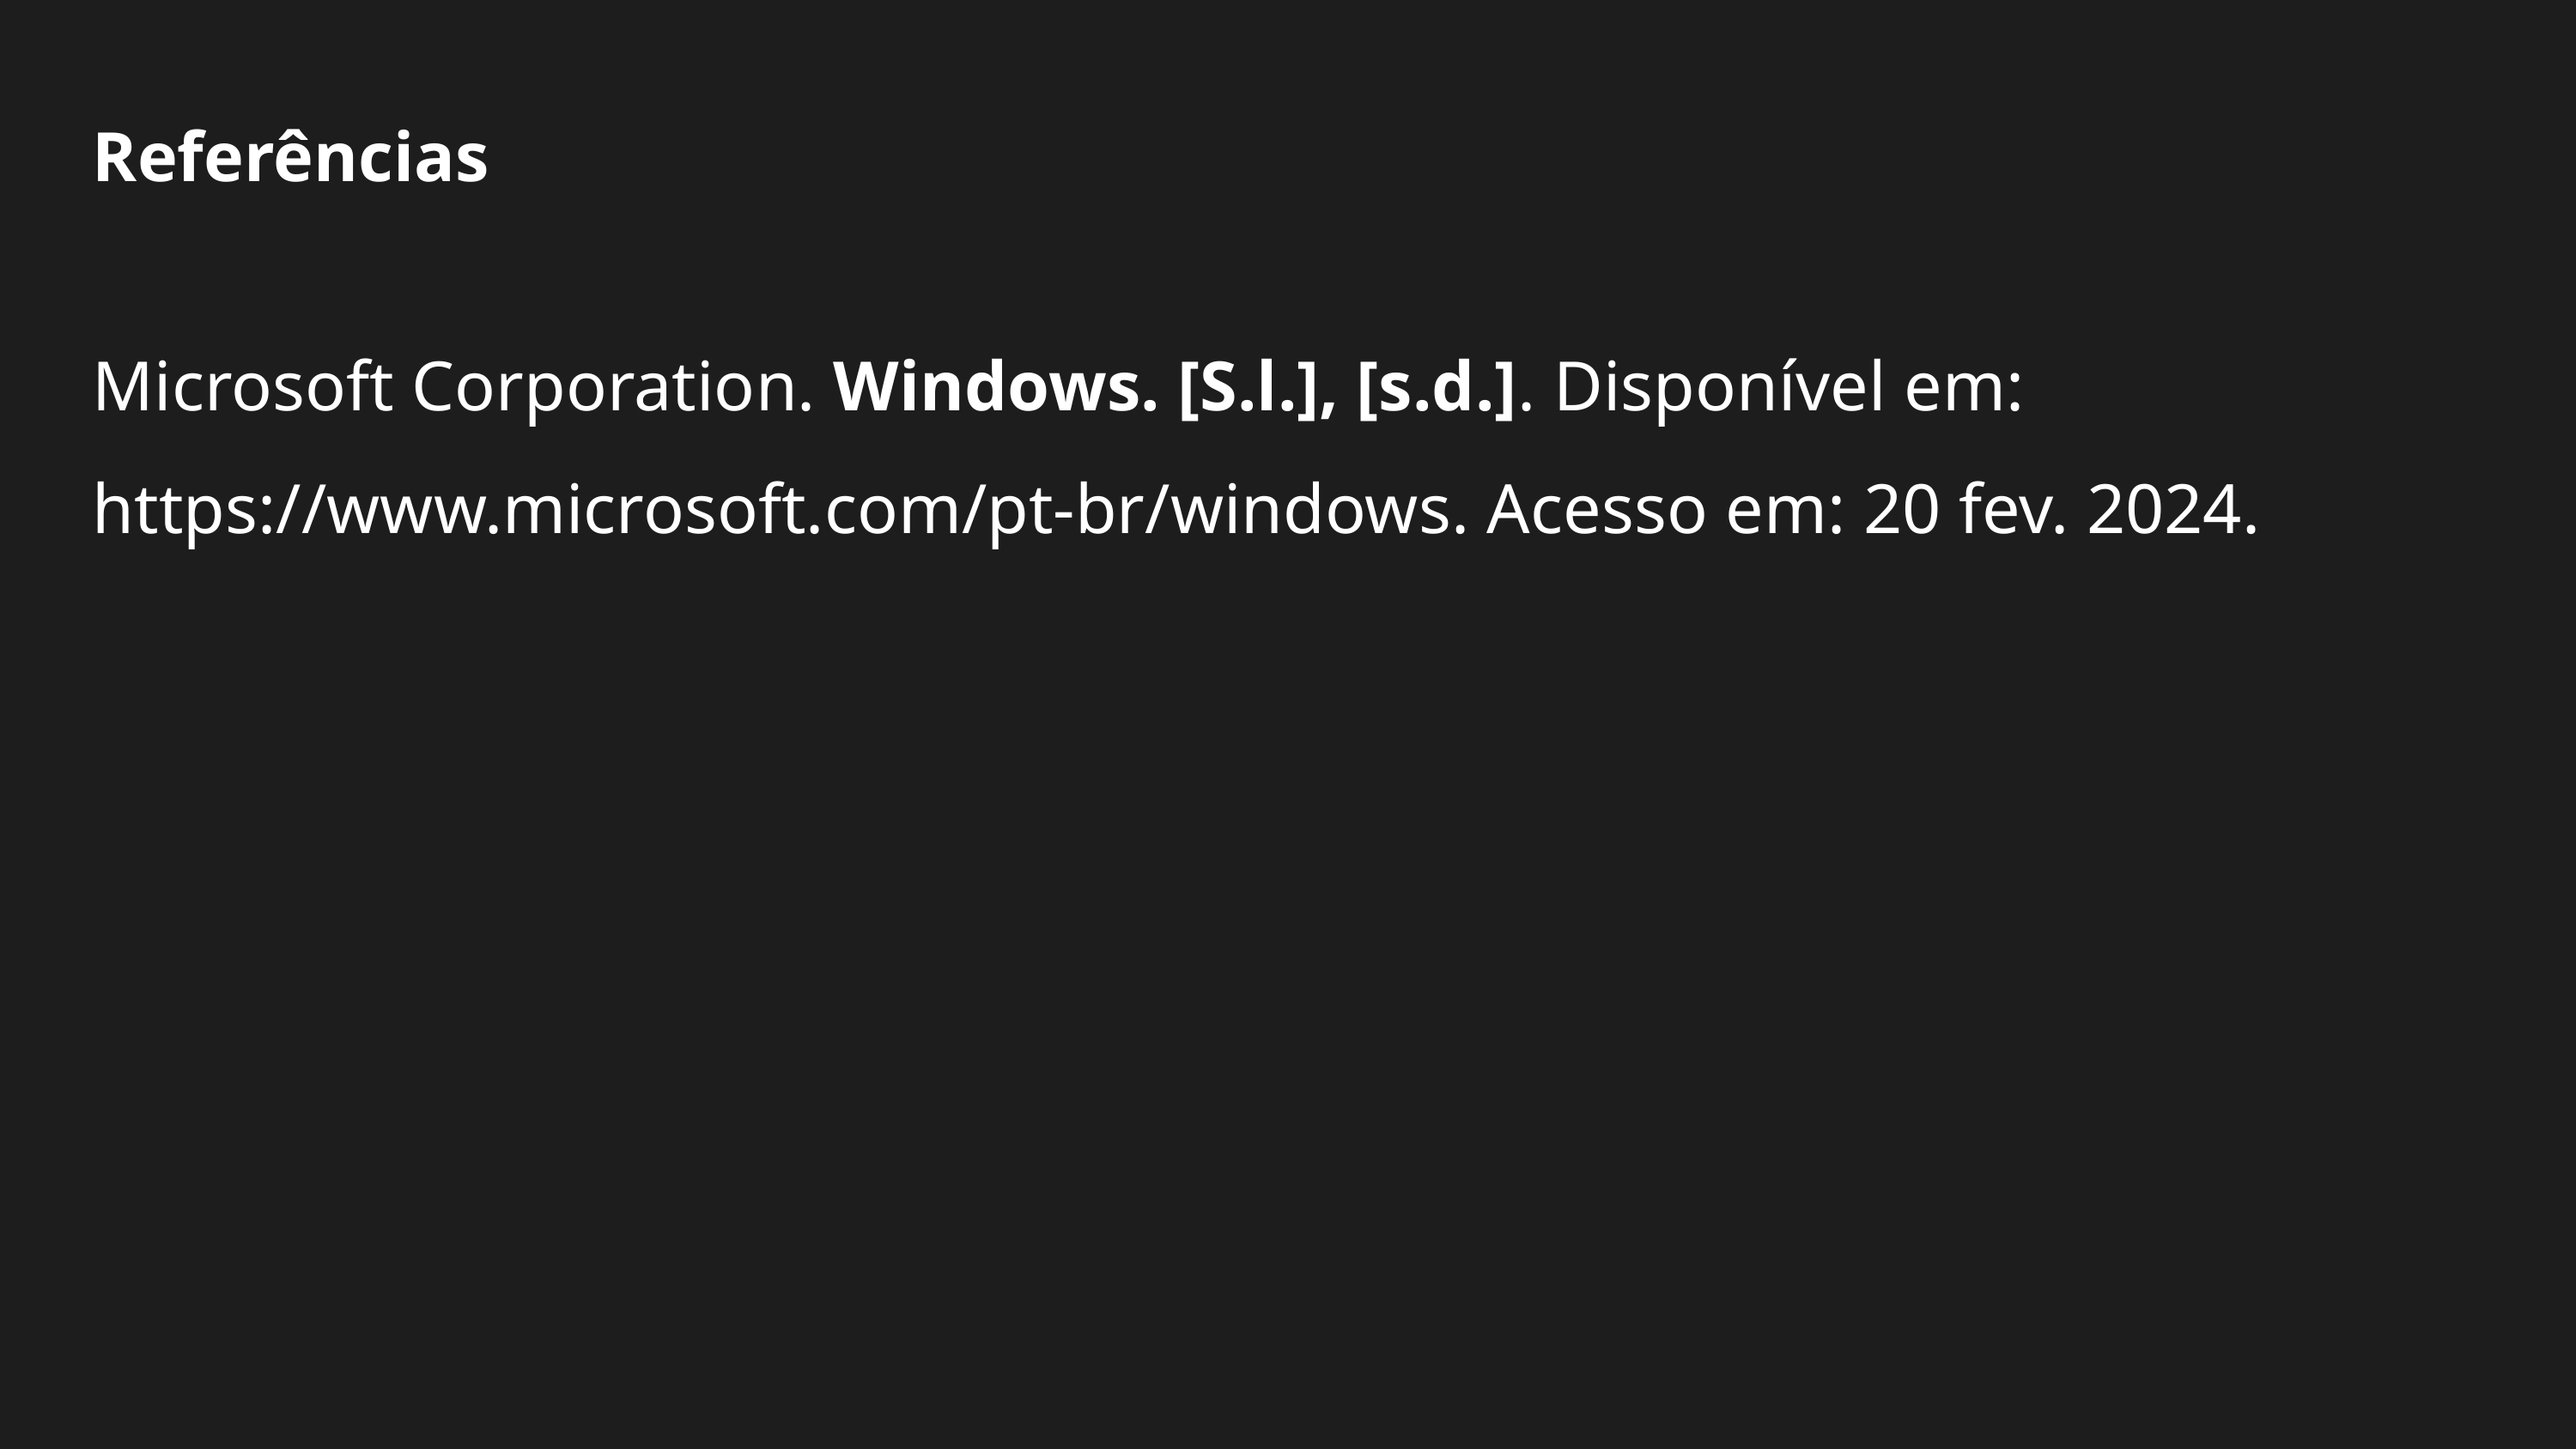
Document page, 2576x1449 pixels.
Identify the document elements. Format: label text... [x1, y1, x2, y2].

text_box Referências Microsoft Corporation. Windows. [S.l.], [s.d.]. Disponível em: https://www.microsoft.com/pt-br/windows. Acesso em: 20 fev. 2024. [92, 72, 2505, 894]
